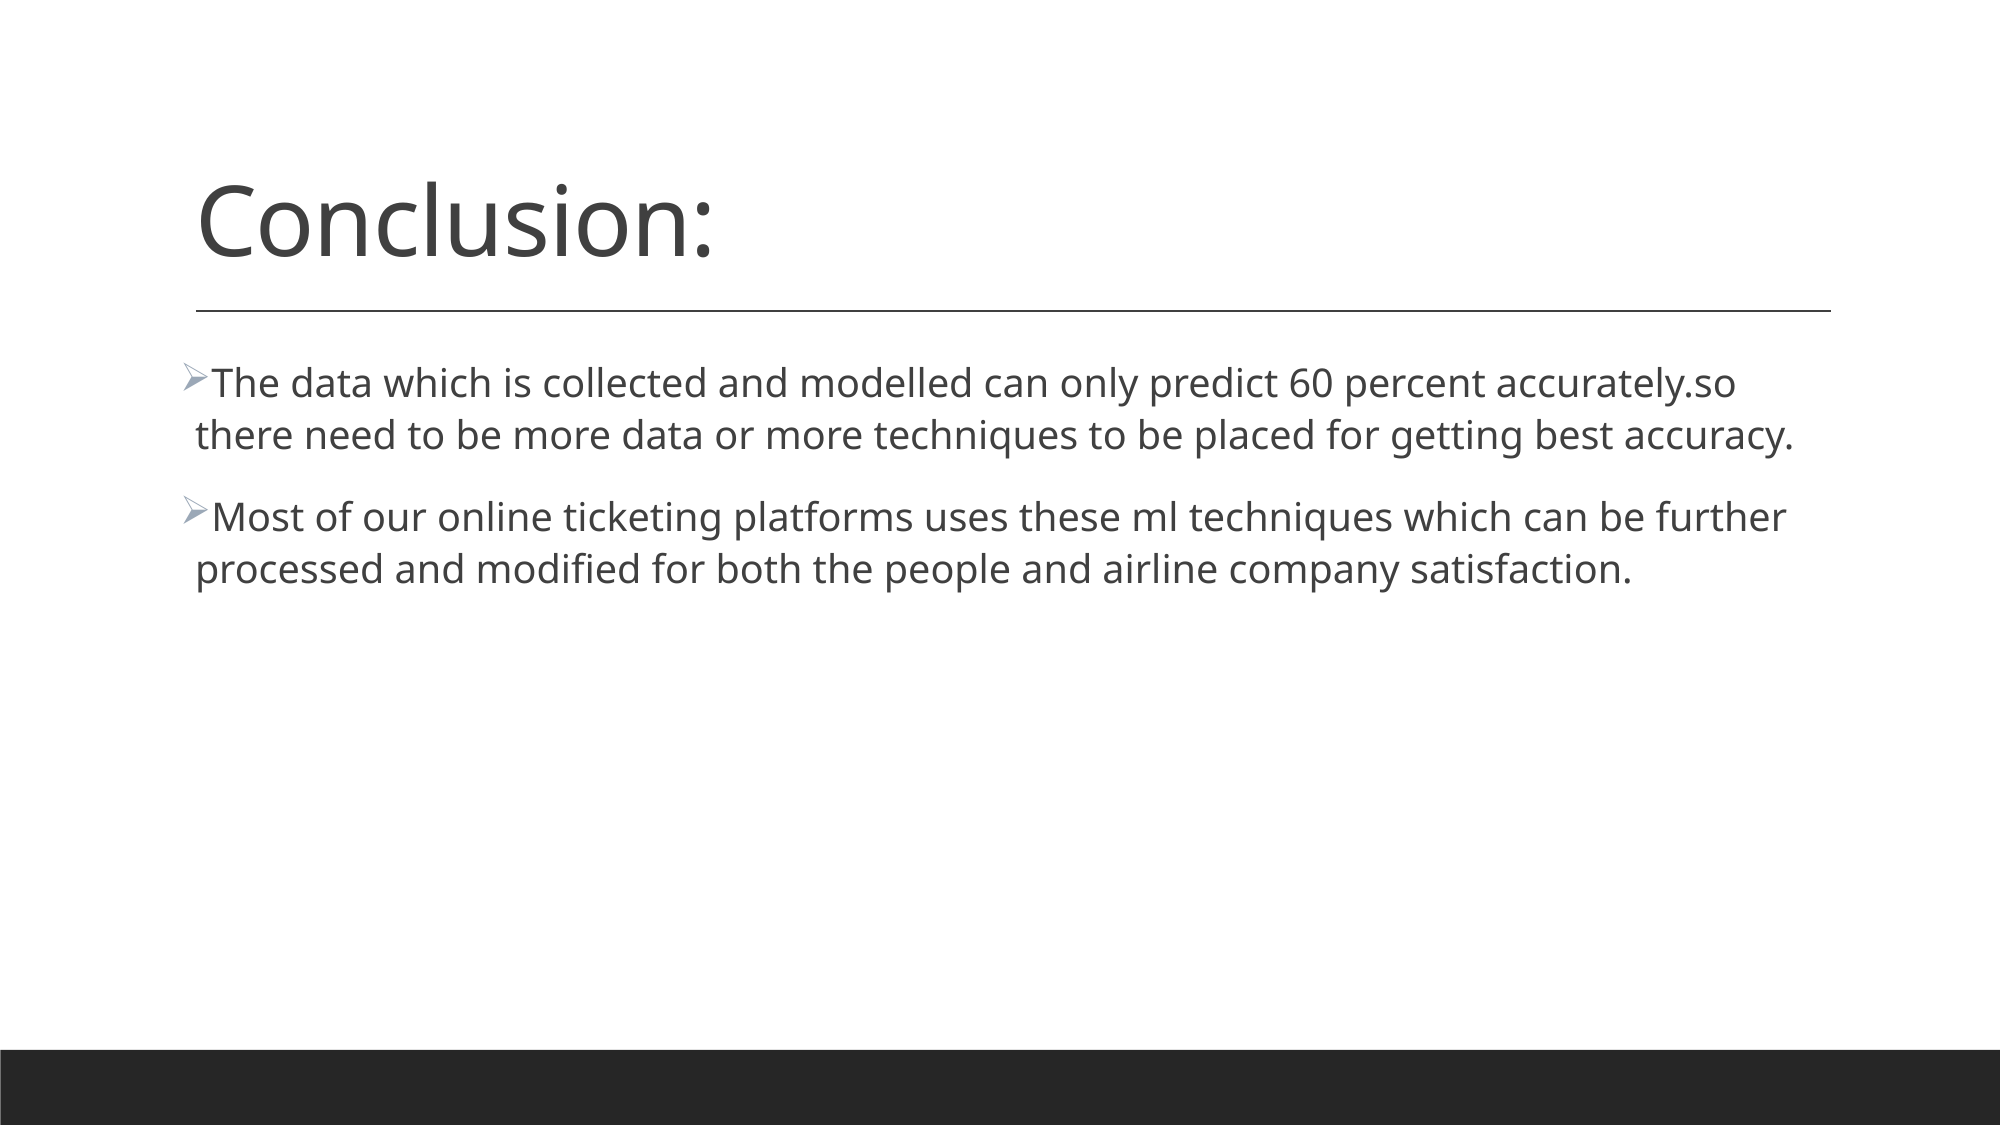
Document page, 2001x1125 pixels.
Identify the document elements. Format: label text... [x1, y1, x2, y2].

list The data which is collected and modelled can only predict 60 percent accurately.so there need to be more data or more techniques to be placed for getting best accuracy. Most of our online ticketing platforms uses these ml techniques which can be further processed and modified for both the people and airline company satisfaction. [180, 345, 1830, 963]
title Conclusion: [180, 47, 1830, 285]
